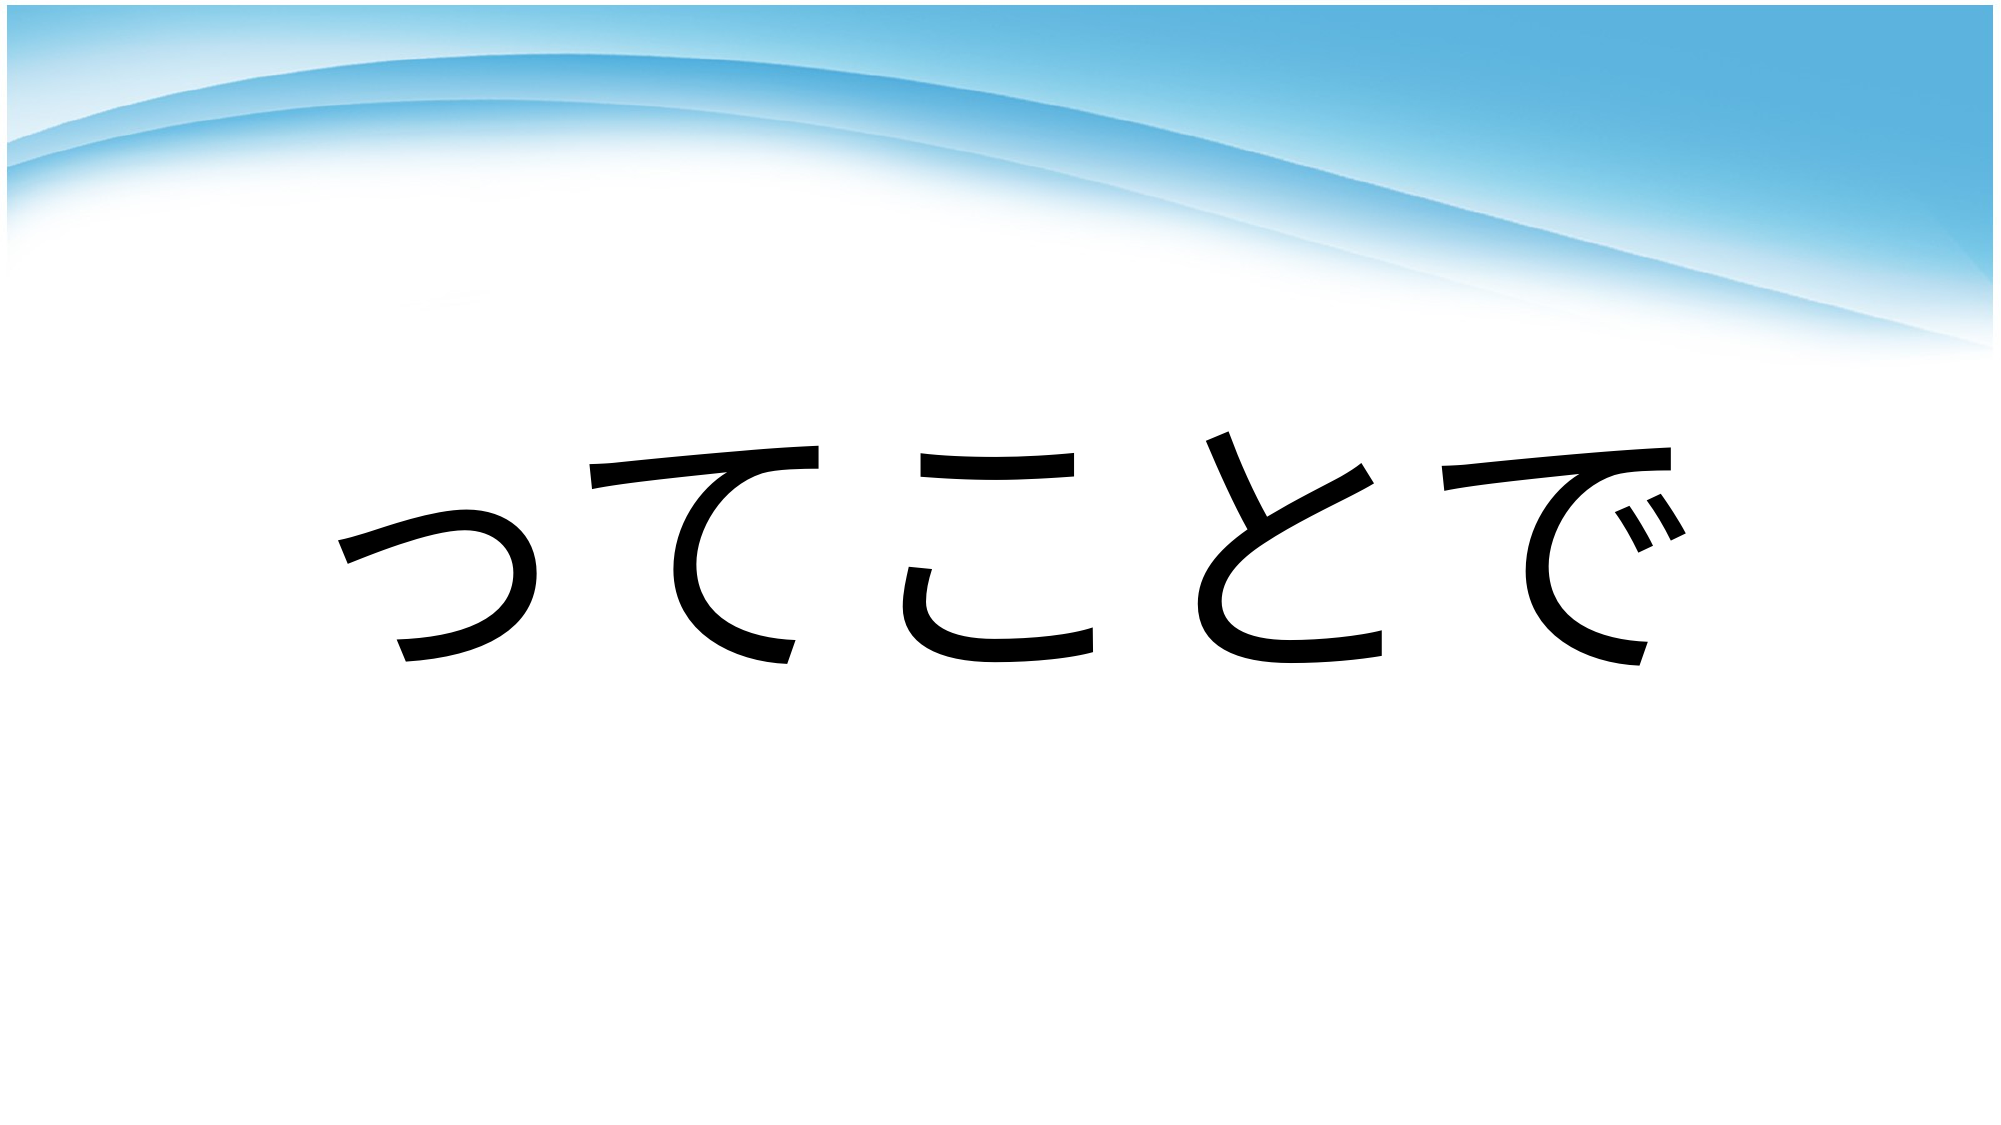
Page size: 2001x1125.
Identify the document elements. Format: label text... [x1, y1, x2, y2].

title ってことで [0, 0, 2000, 1125]
